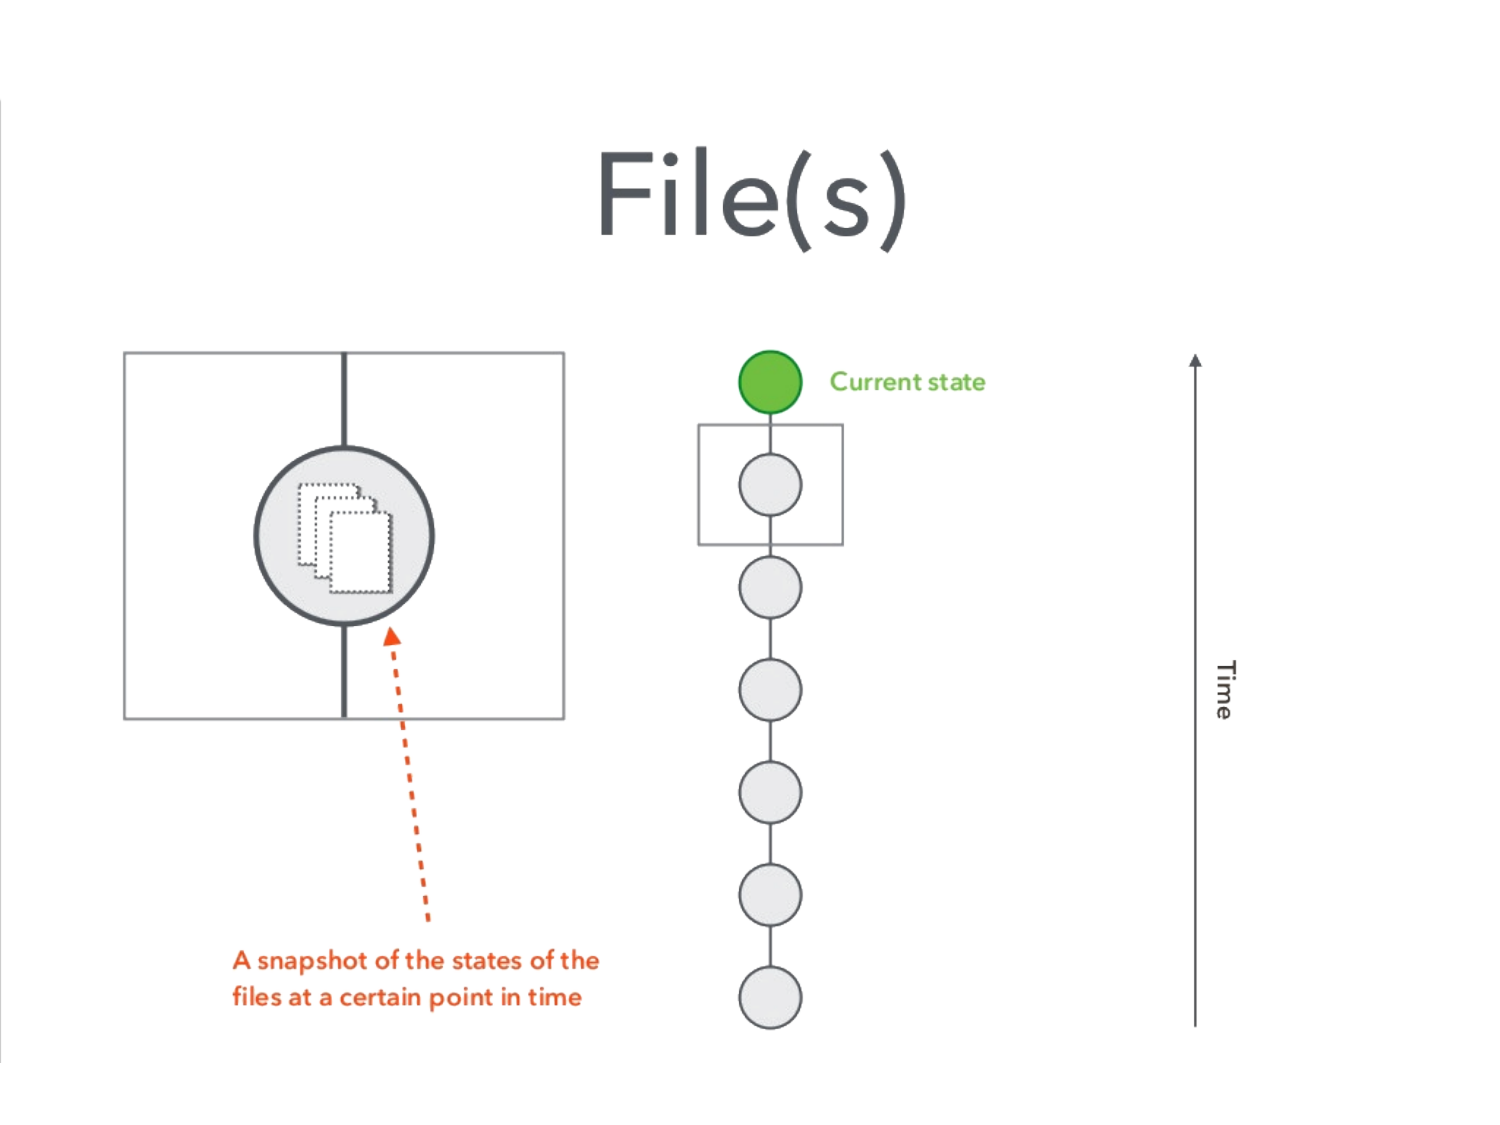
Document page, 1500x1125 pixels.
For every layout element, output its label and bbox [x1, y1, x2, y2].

picture [0, 61, 1500, 1063]
